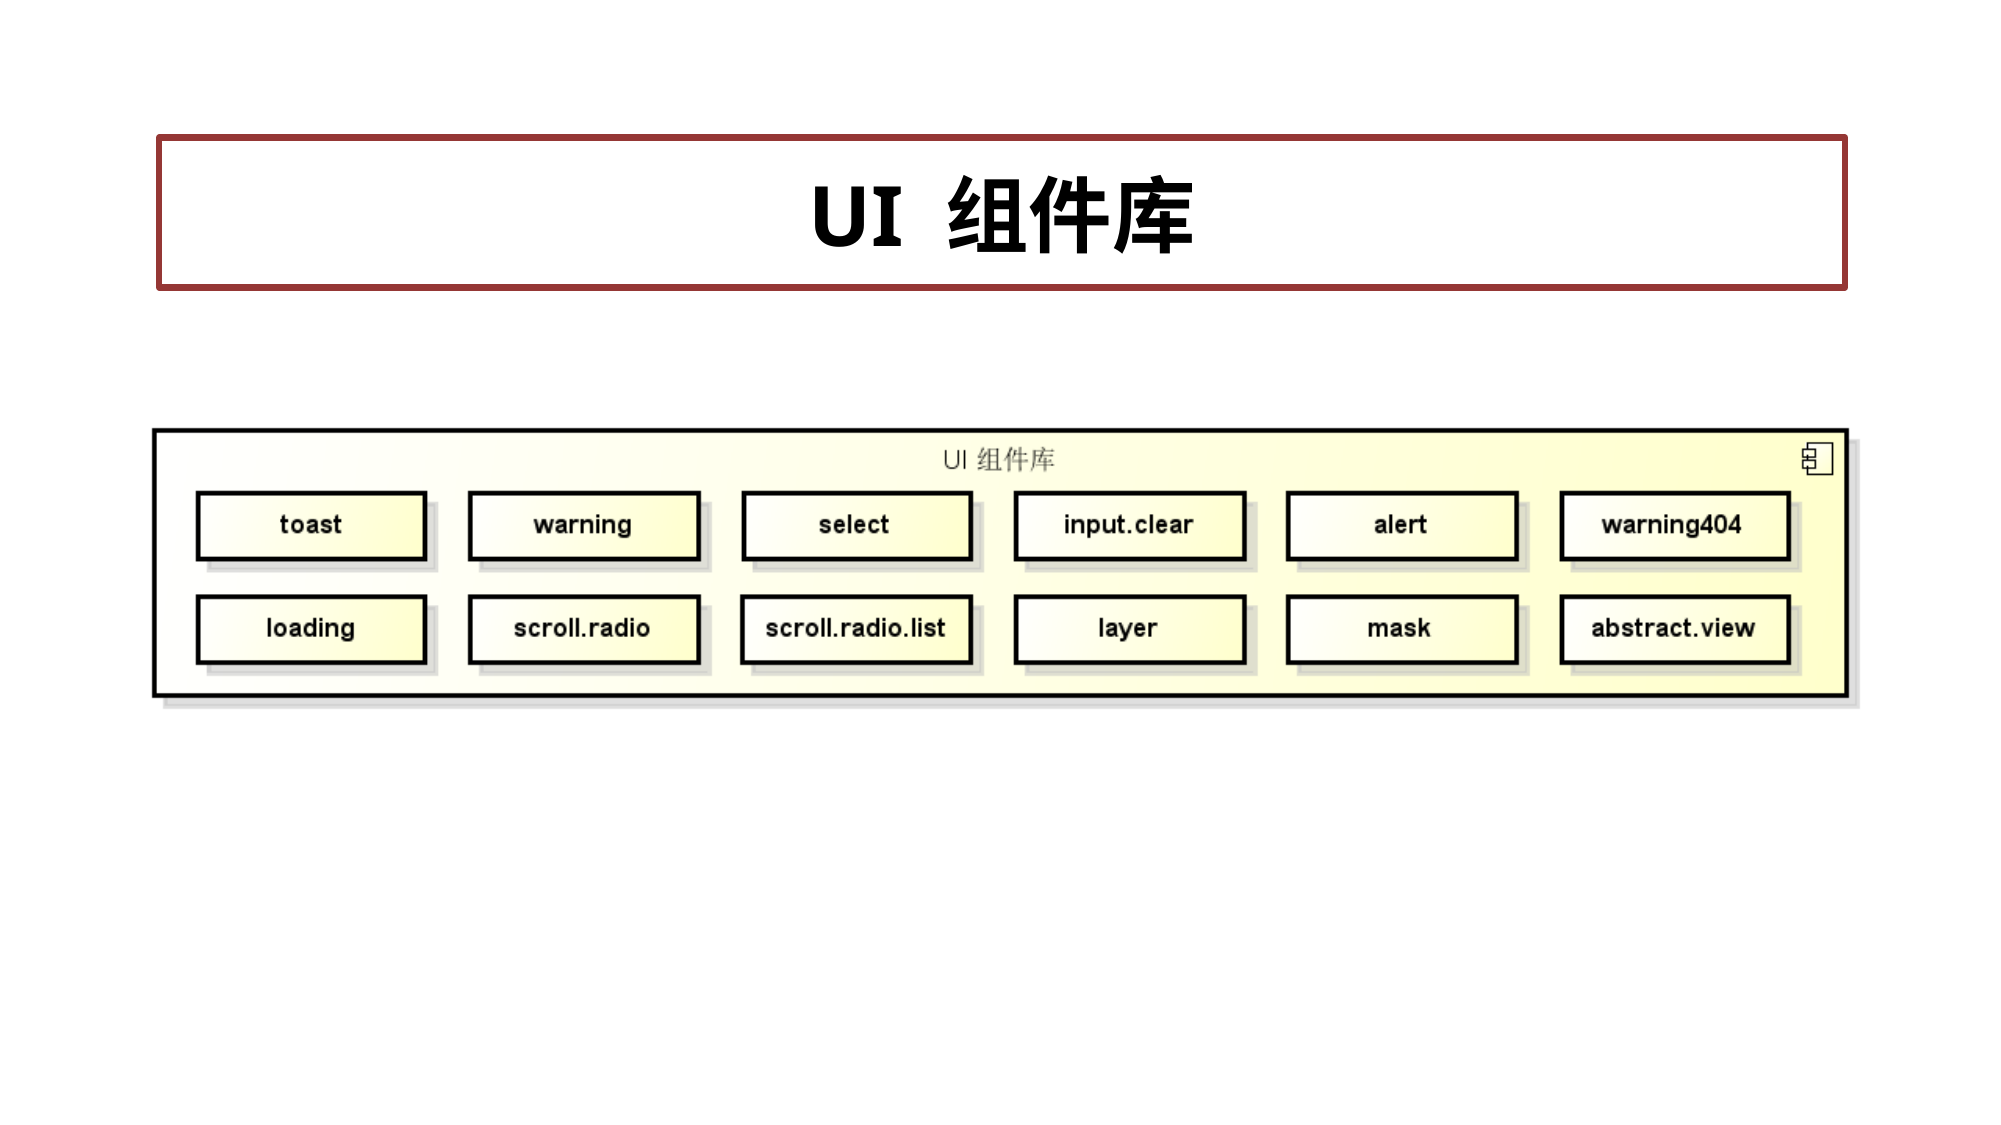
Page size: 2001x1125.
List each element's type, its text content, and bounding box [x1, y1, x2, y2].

text_box UI 组件库 [157, 136, 1847, 290]
picture [132, 408, 1868, 717]
